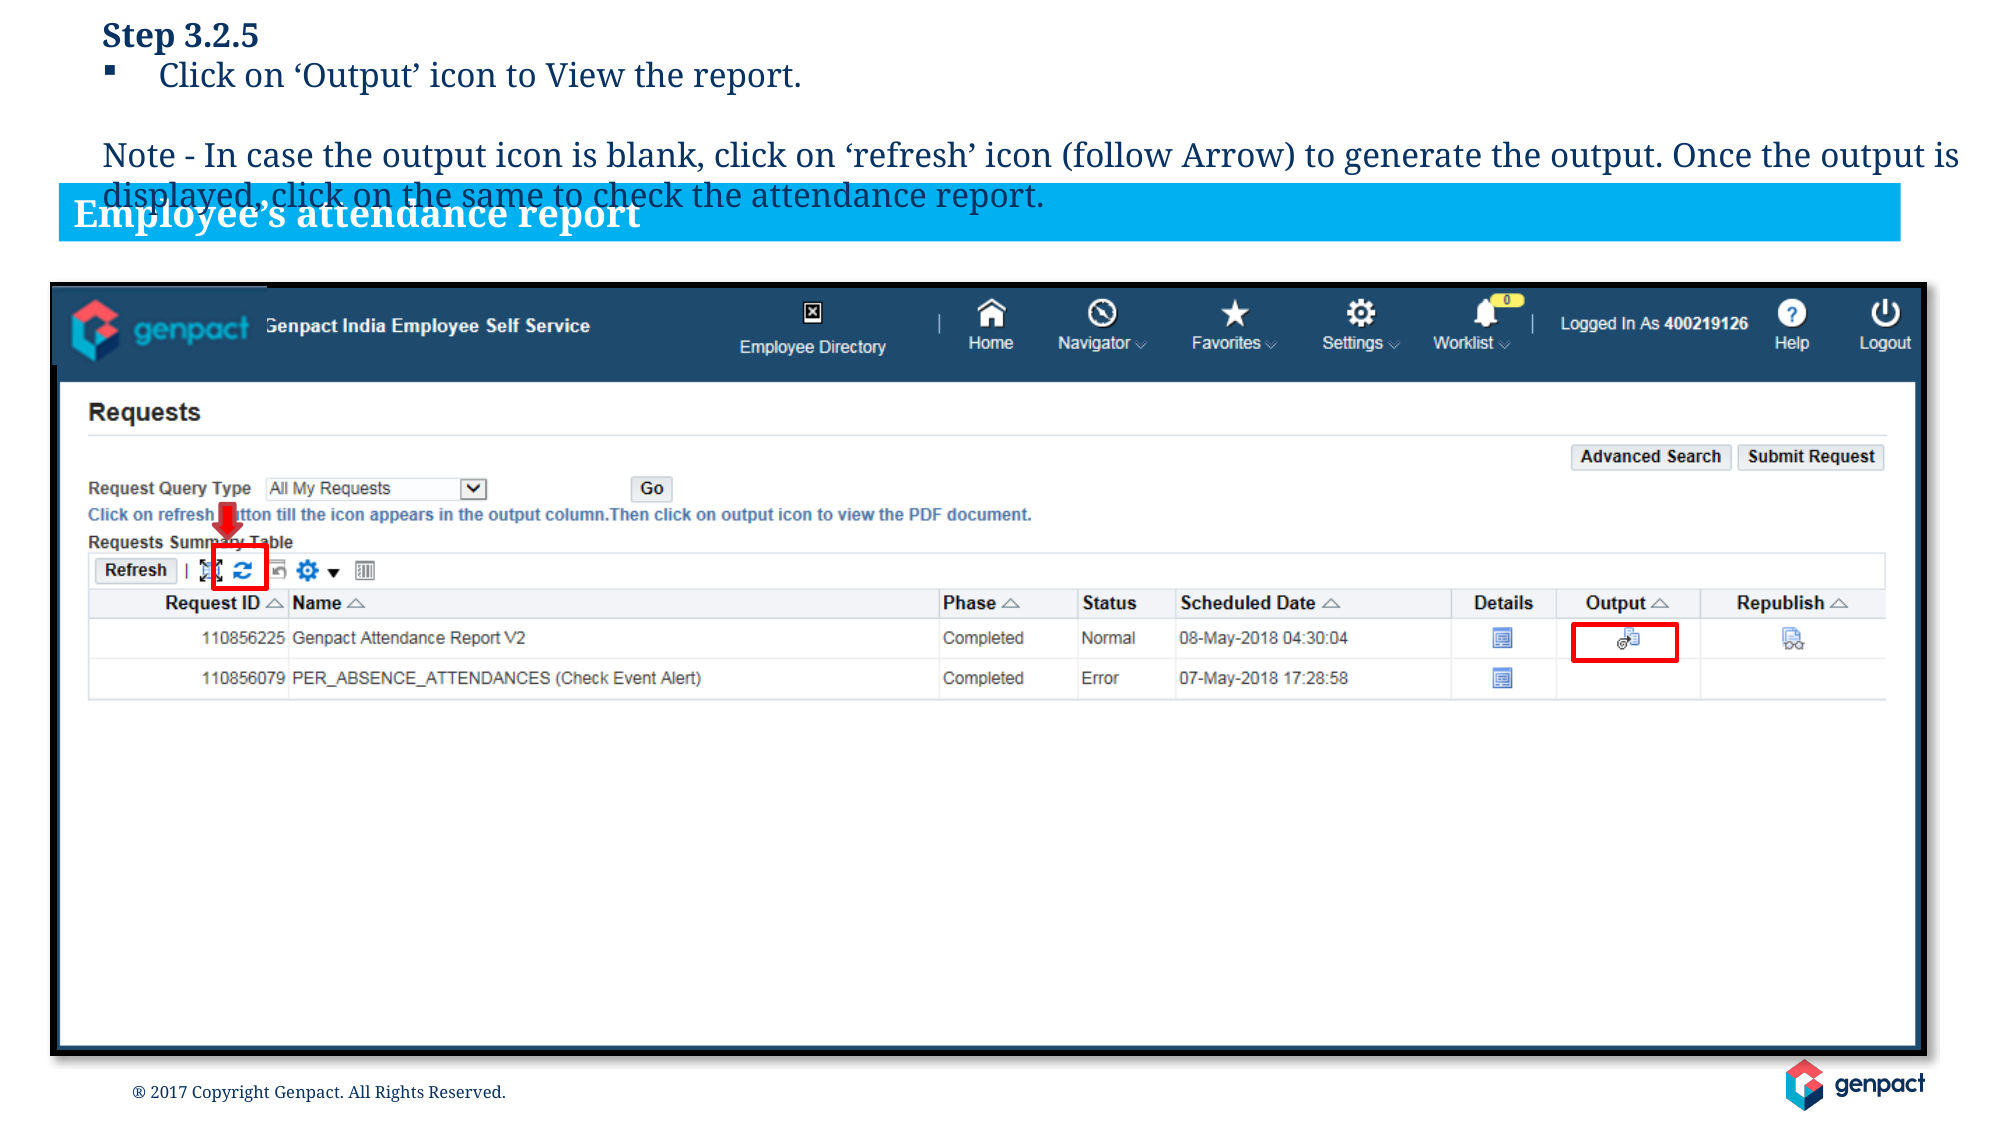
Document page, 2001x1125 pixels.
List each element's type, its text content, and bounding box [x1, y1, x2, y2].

title Employee’s attendance report [58, 183, 1901, 242]
picture [1786, 1059, 1925, 1111]
text_box Step 3.2.5 Click on ‘Output’ icon to View the report. Note - In case the output icon is blank, click on ‘refresh’ icon (follow Arrow) to generate the output. Once the output is displayed, click on the same to check the attendance report. [87, 7, 1979, 222]
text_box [56, 287, 1921, 1051]
picture [52, 286, 267, 365]
